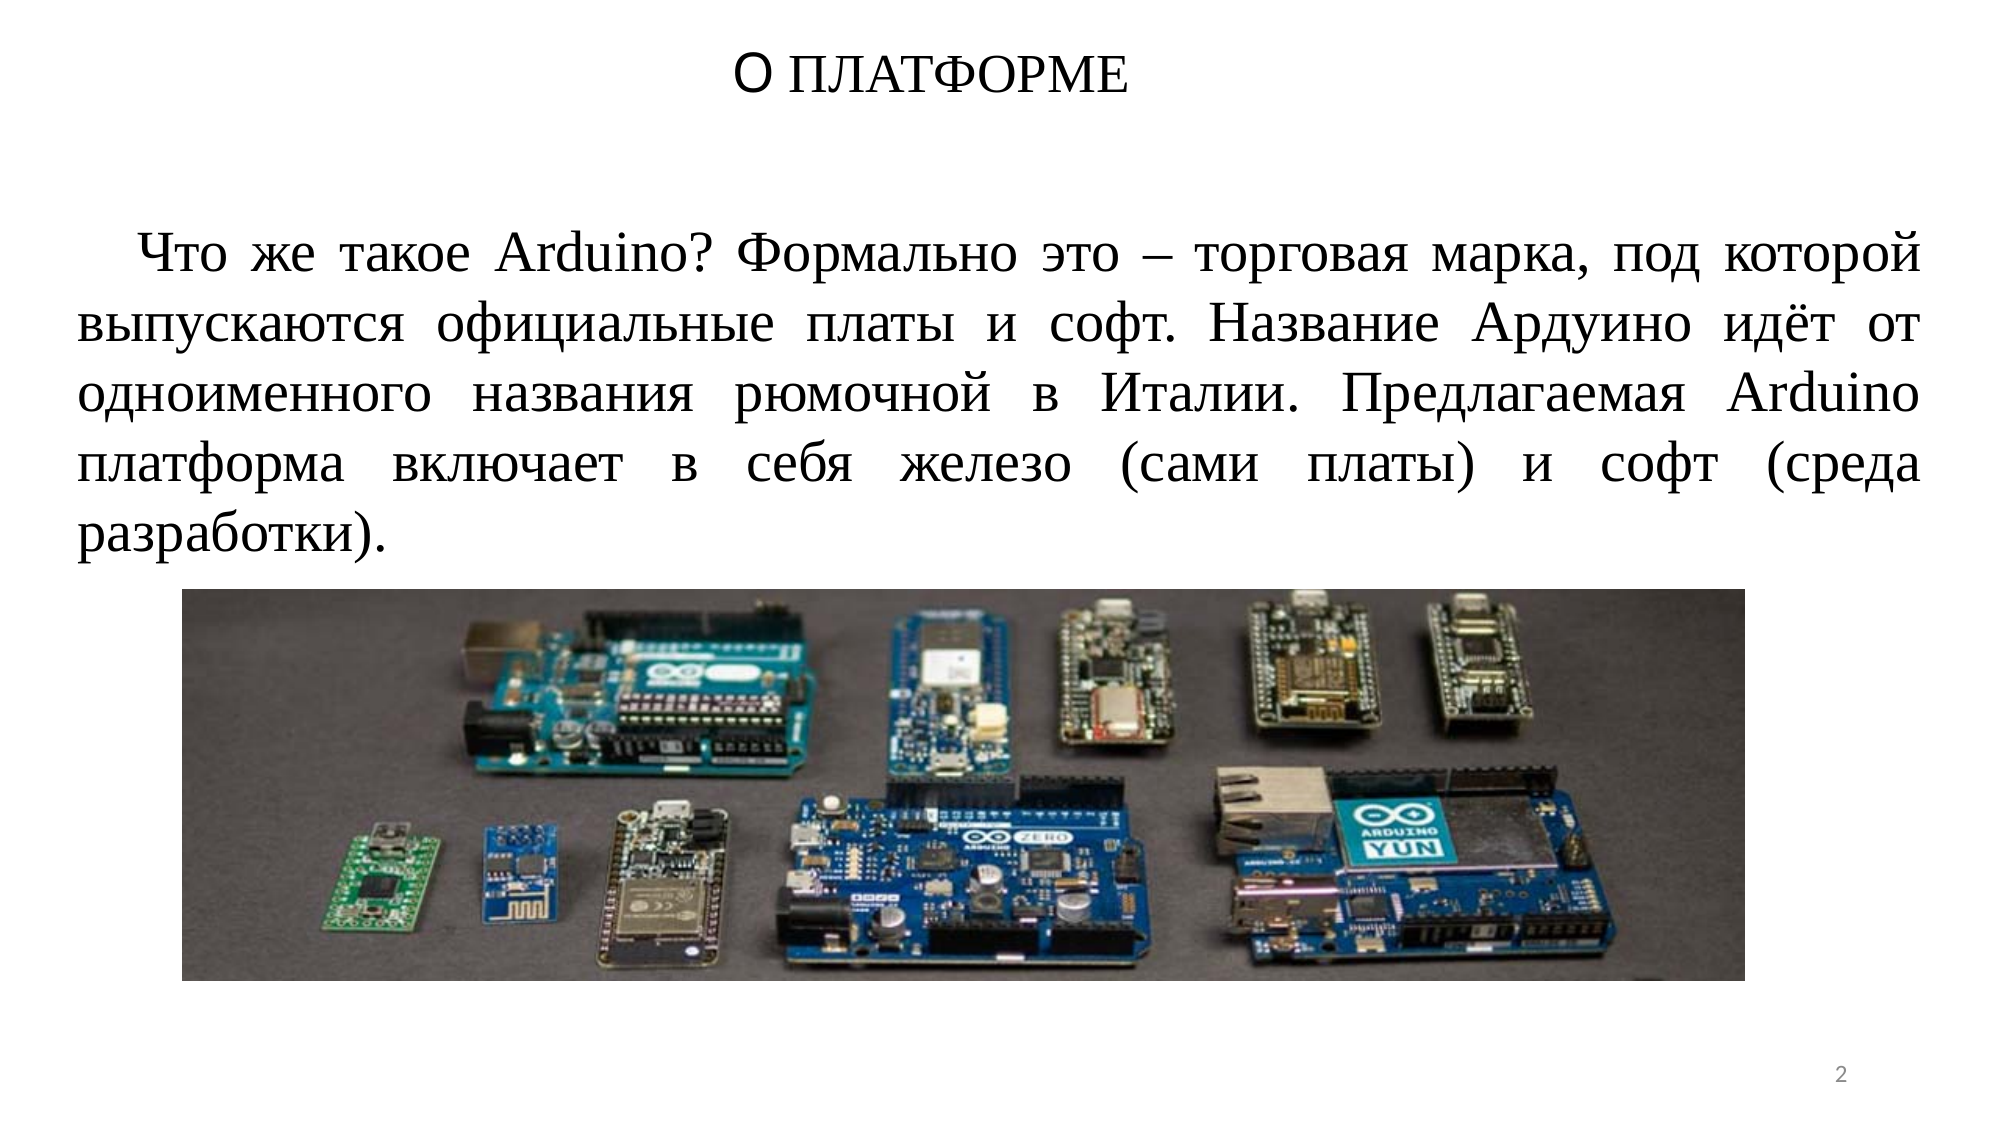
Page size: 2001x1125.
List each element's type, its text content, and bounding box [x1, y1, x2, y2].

slide_number 2 [1412, 1042, 1863, 1103]
picture [182, 589, 1745, 981]
title О ПЛАТФОРМЕ [716, 37, 2000, 112]
list Что же такое Arduino? Формально это – торговая марка, под которой выпускаются официальные платы и софт. Название Ардуино идёт от одноименного названия рюмочной в Италии. Предлагаемая Arduino платформа включает в себя железо (сами платы) и софт (среда разработки). [62, 205, 1938, 1088]
